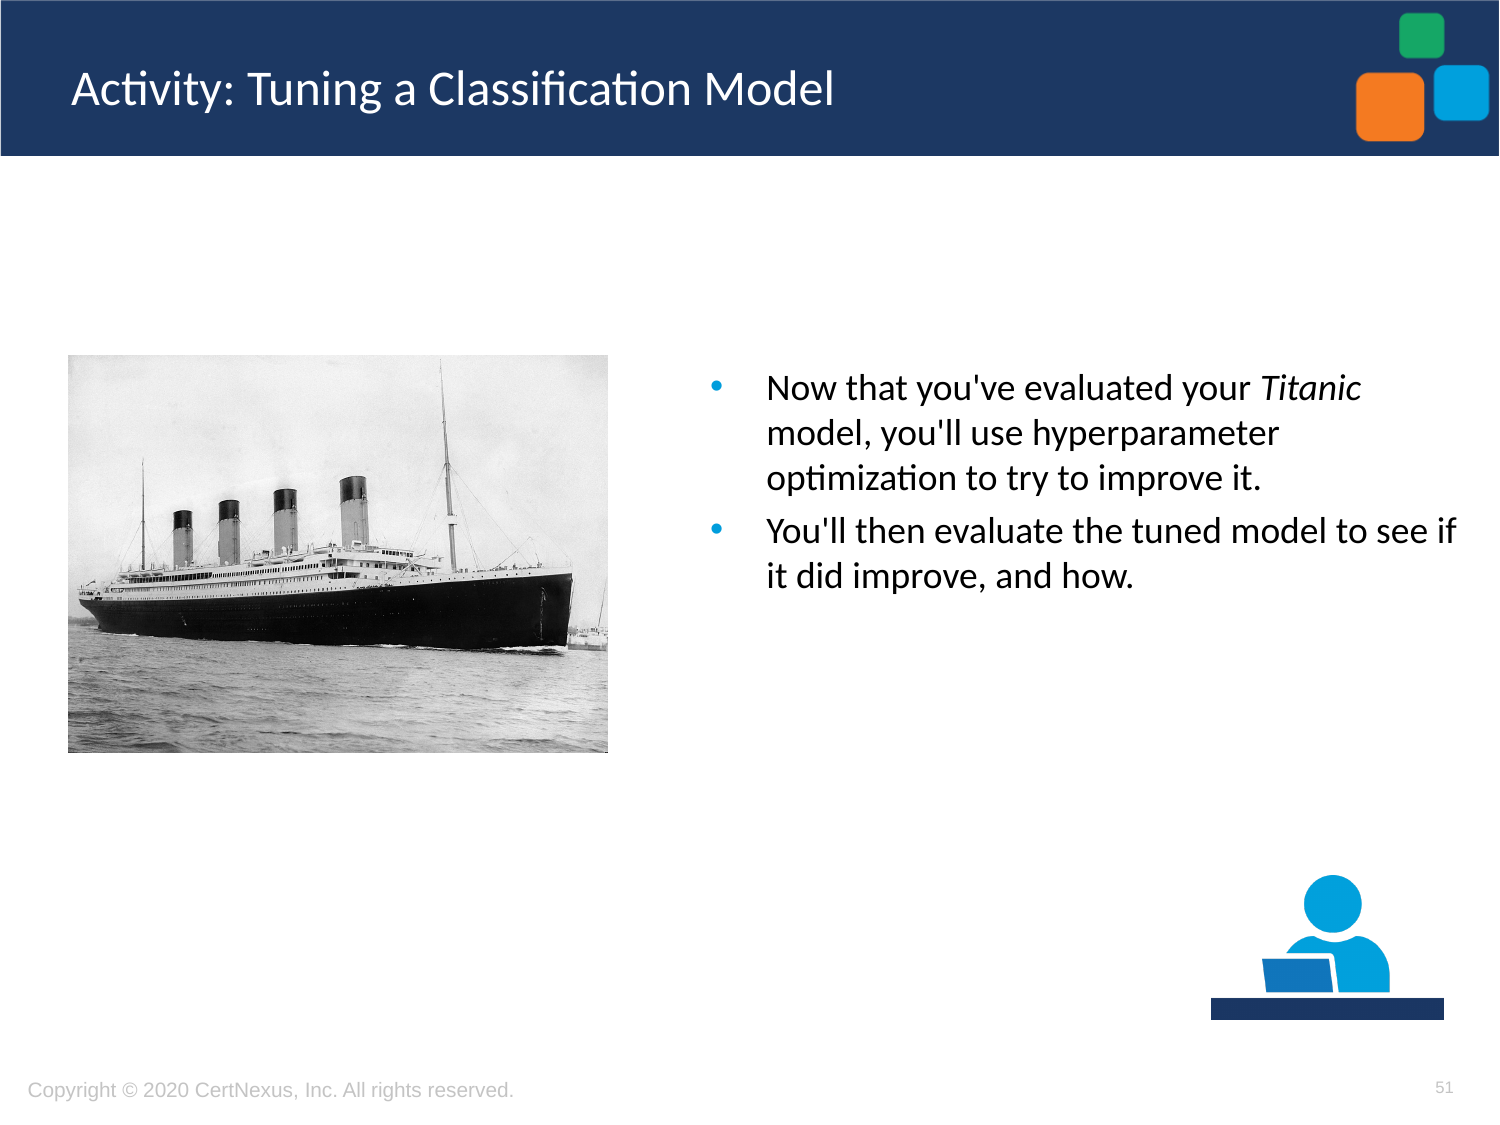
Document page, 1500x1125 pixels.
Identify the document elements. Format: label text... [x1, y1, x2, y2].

list Now that you've evaluated your Titanic model, you'll use hyperparameter optimization to try to improve it. You'll then evaluate the tuned model to see if it did improve, and how. [695, 355, 1479, 1021]
picture [0, 0, 1500, 156]
slide_number 51 [1118, 1057, 1469, 1118]
picture [67, 355, 609, 753]
title Activity: Tuning a Classification Model [56, 16, 1350, 155]
